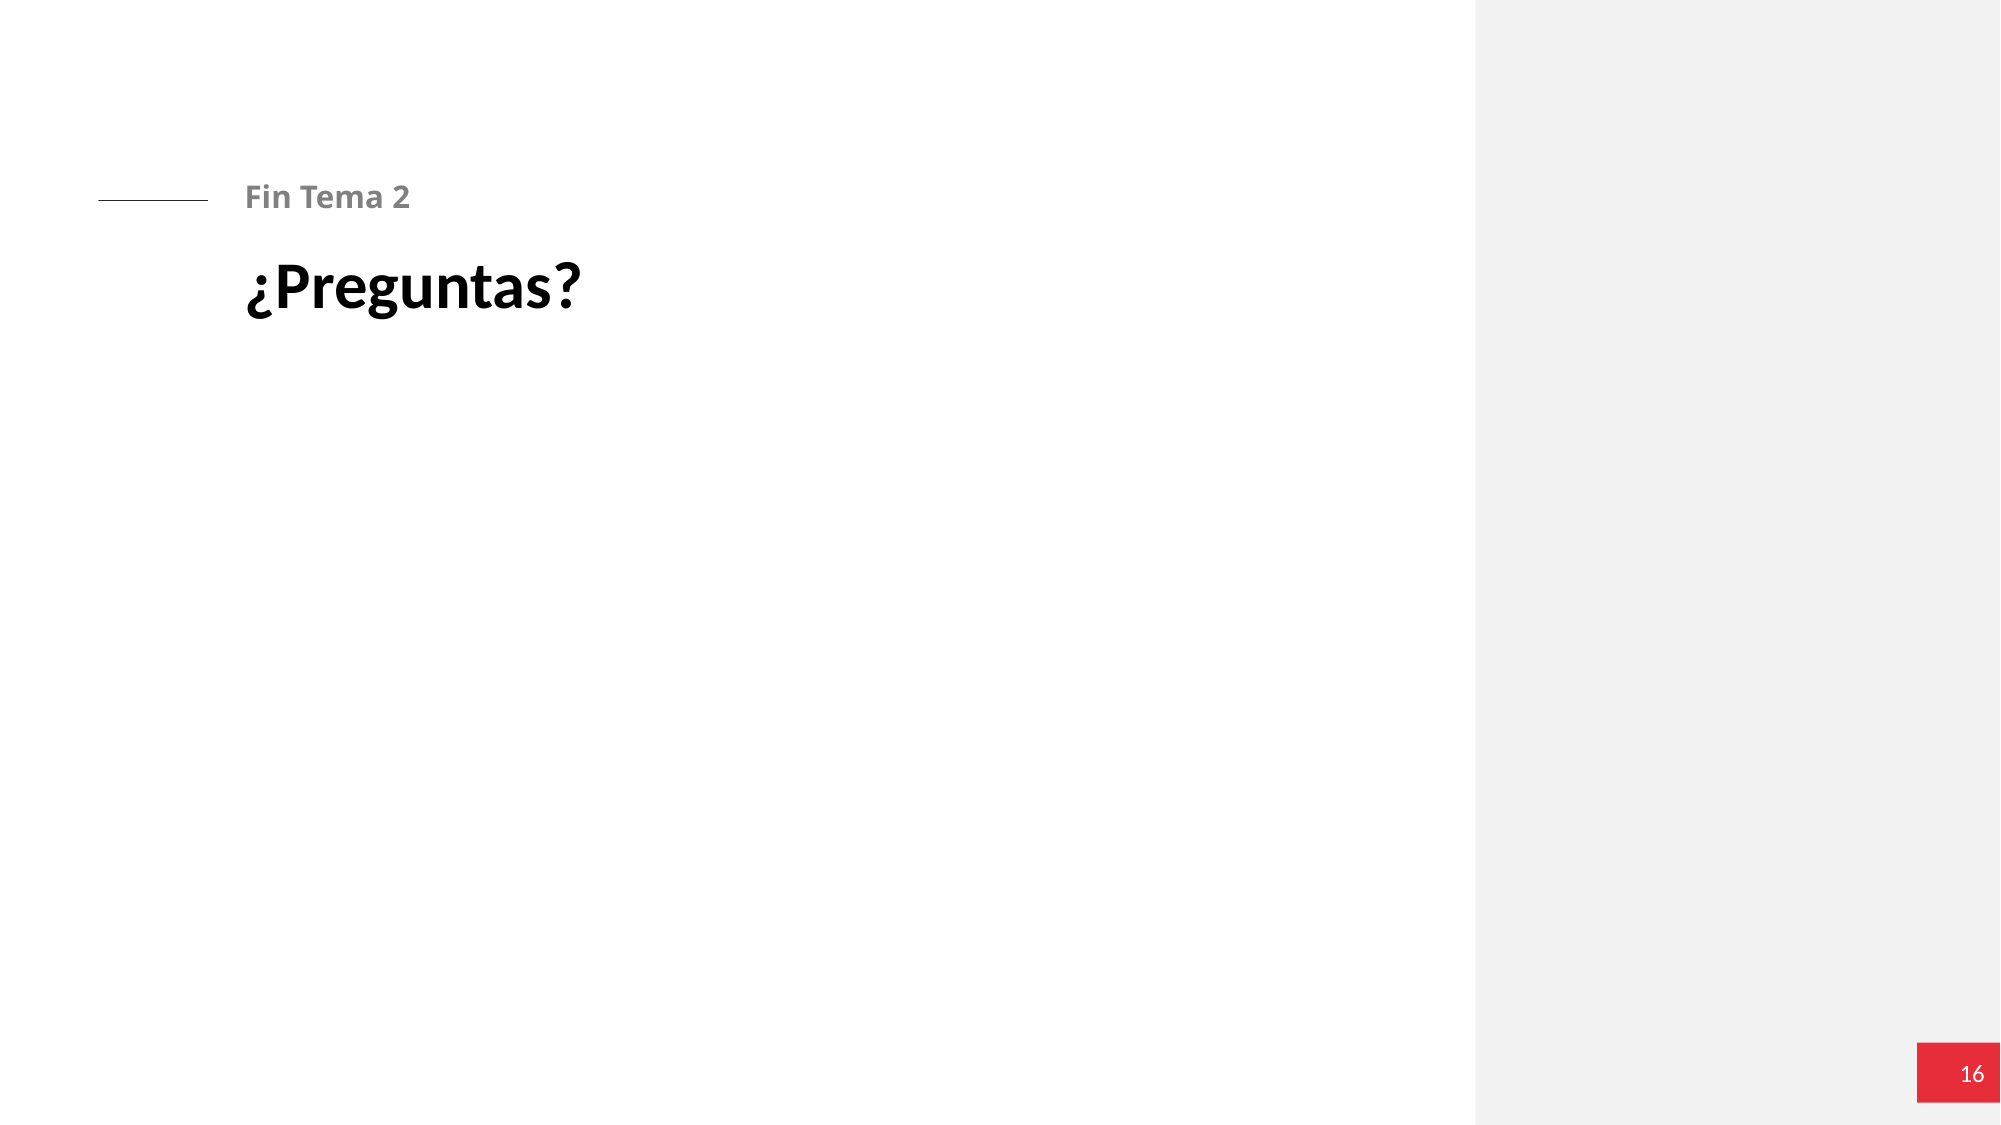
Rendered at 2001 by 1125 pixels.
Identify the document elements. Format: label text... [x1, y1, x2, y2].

title ¿Preguntas? [229, 241, 1360, 332]
slide_number 16 [1917, 1042, 2000, 1103]
list Fin Tema 2 [229, 174, 607, 224]
